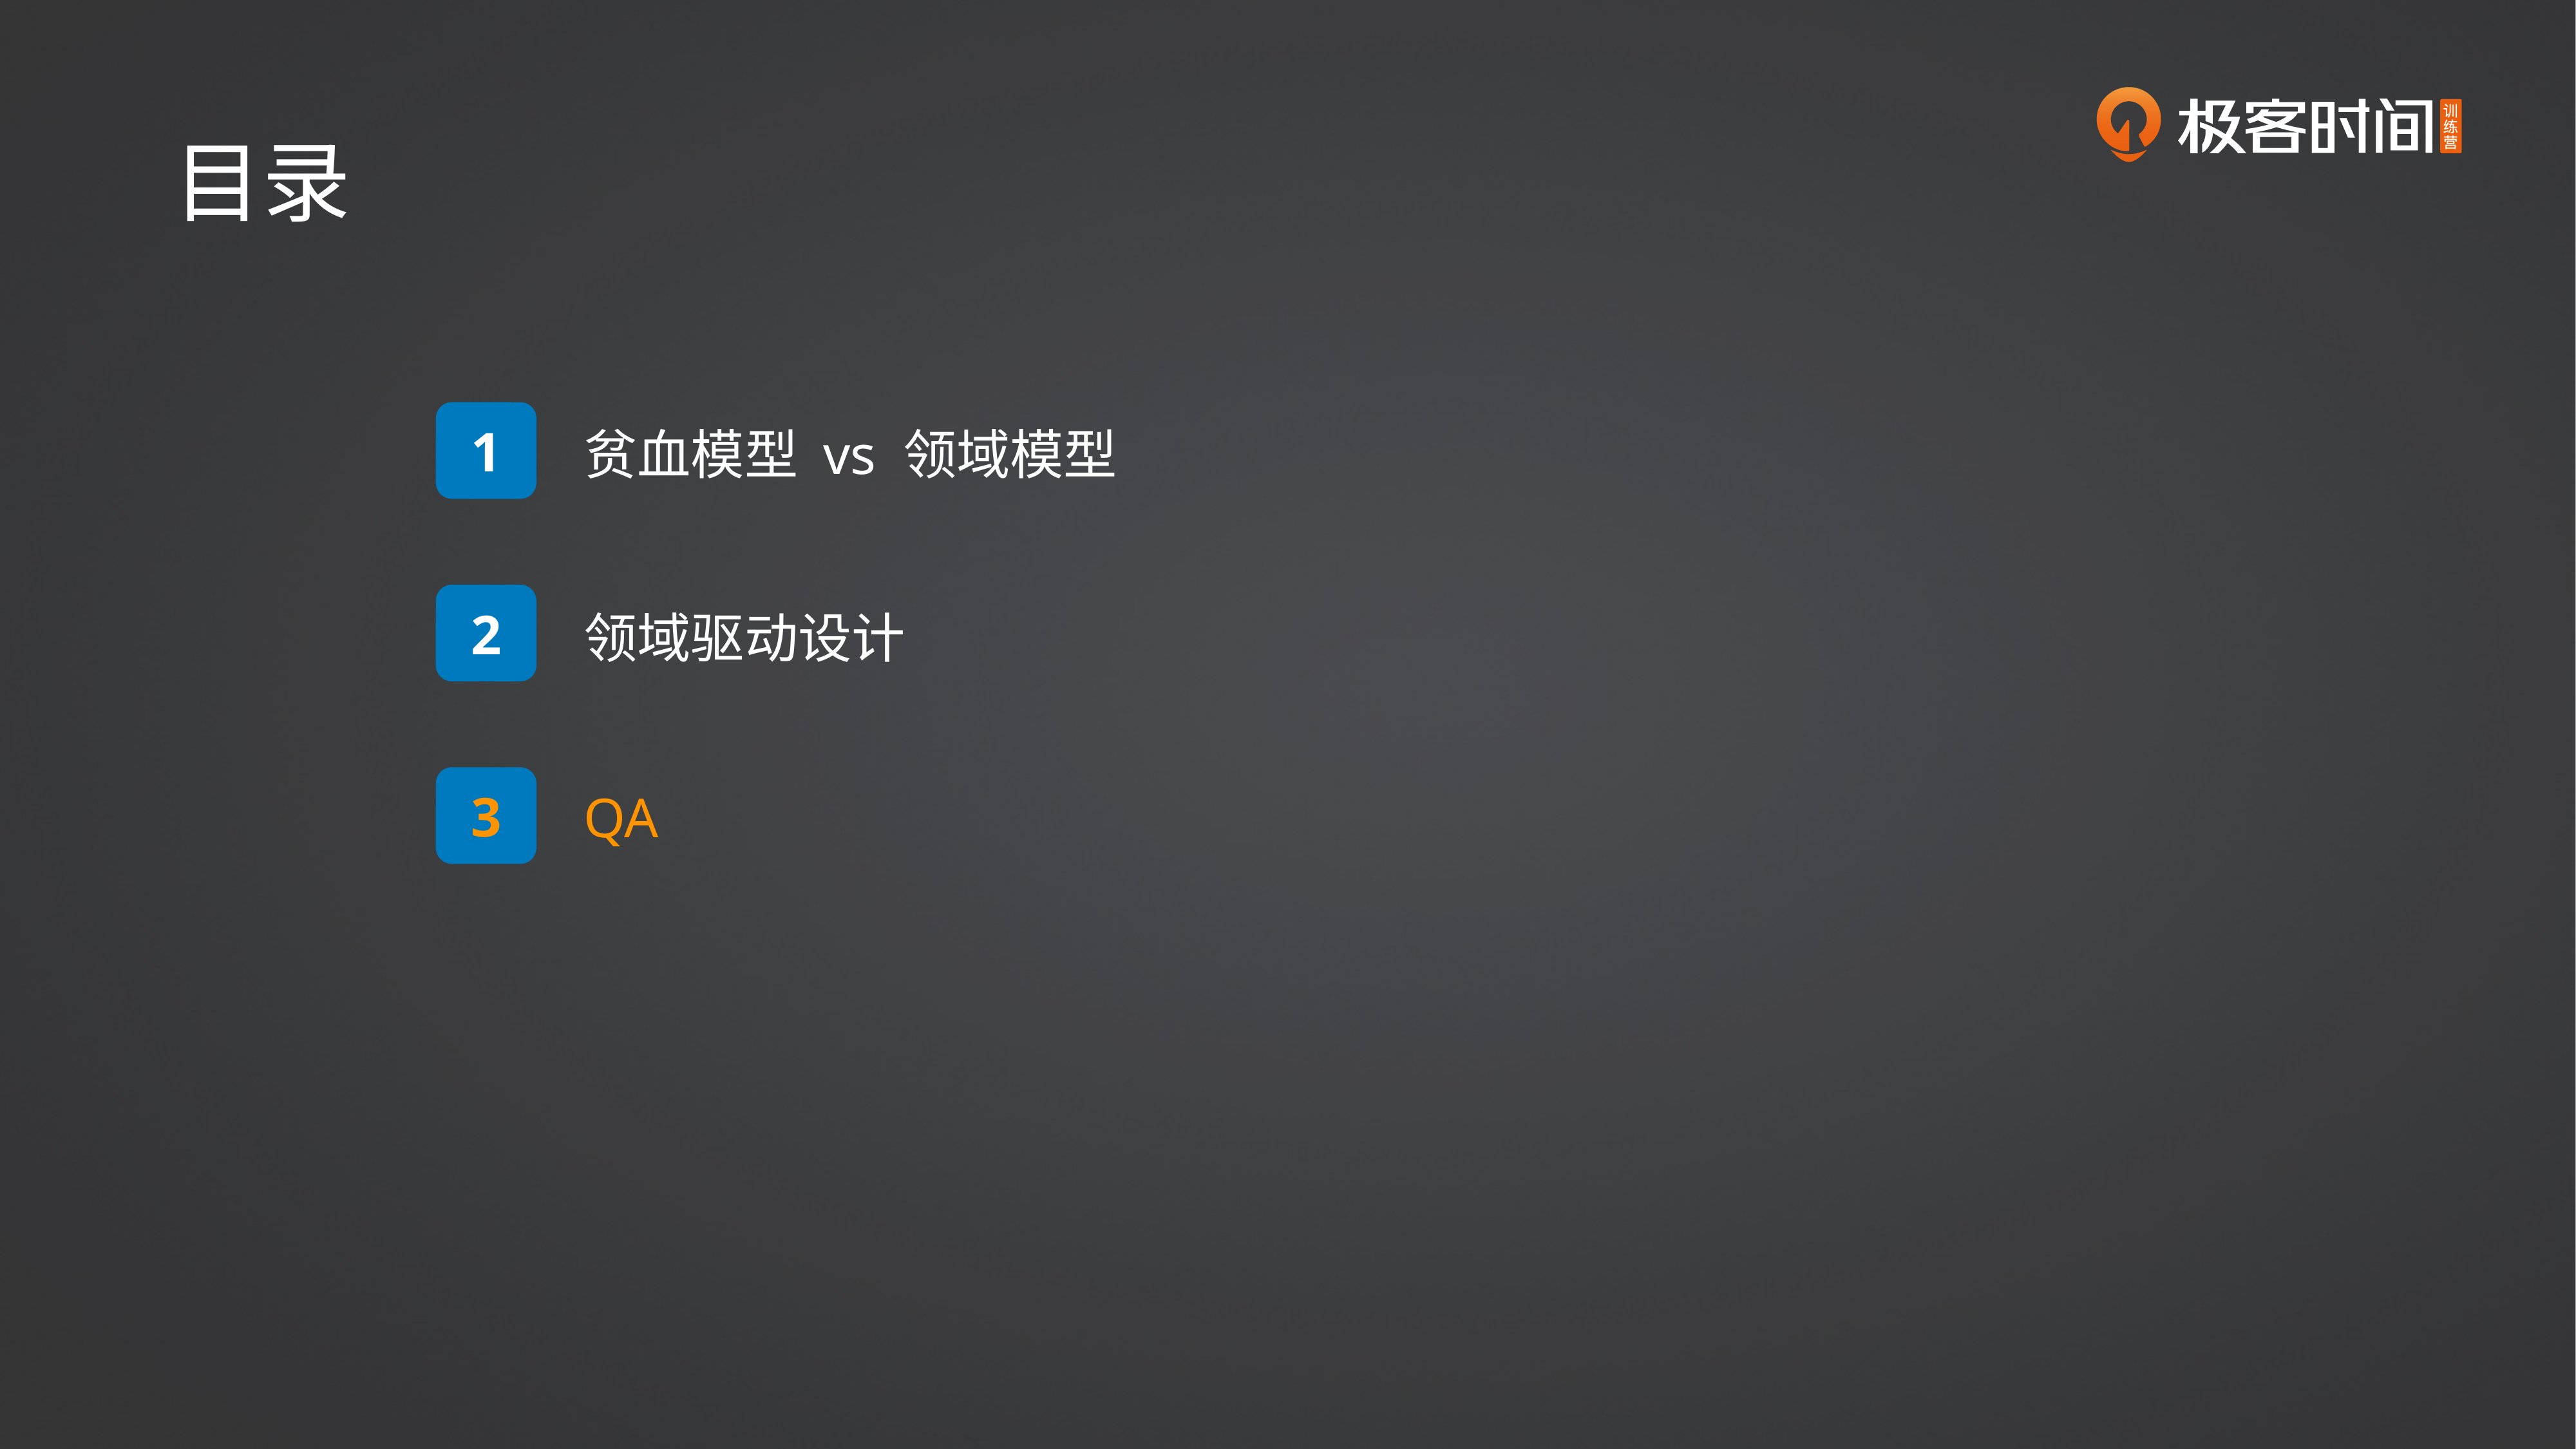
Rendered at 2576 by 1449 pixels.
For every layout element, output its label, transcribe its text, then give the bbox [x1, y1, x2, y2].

text_box 3 [434, 766, 538, 866]
text_box 领域驱动设计 [583, 594, 1817, 679]
text_box 2 [434, 583, 538, 683]
text_box QA [583, 773, 1817, 858]
text_box 1 [434, 401, 538, 500]
text_box 贫血模型 vs 领域模型 [583, 411, 1817, 495]
picture [0, 0, 2576, 1449]
text_box 目录 [168, 120, 704, 238]
